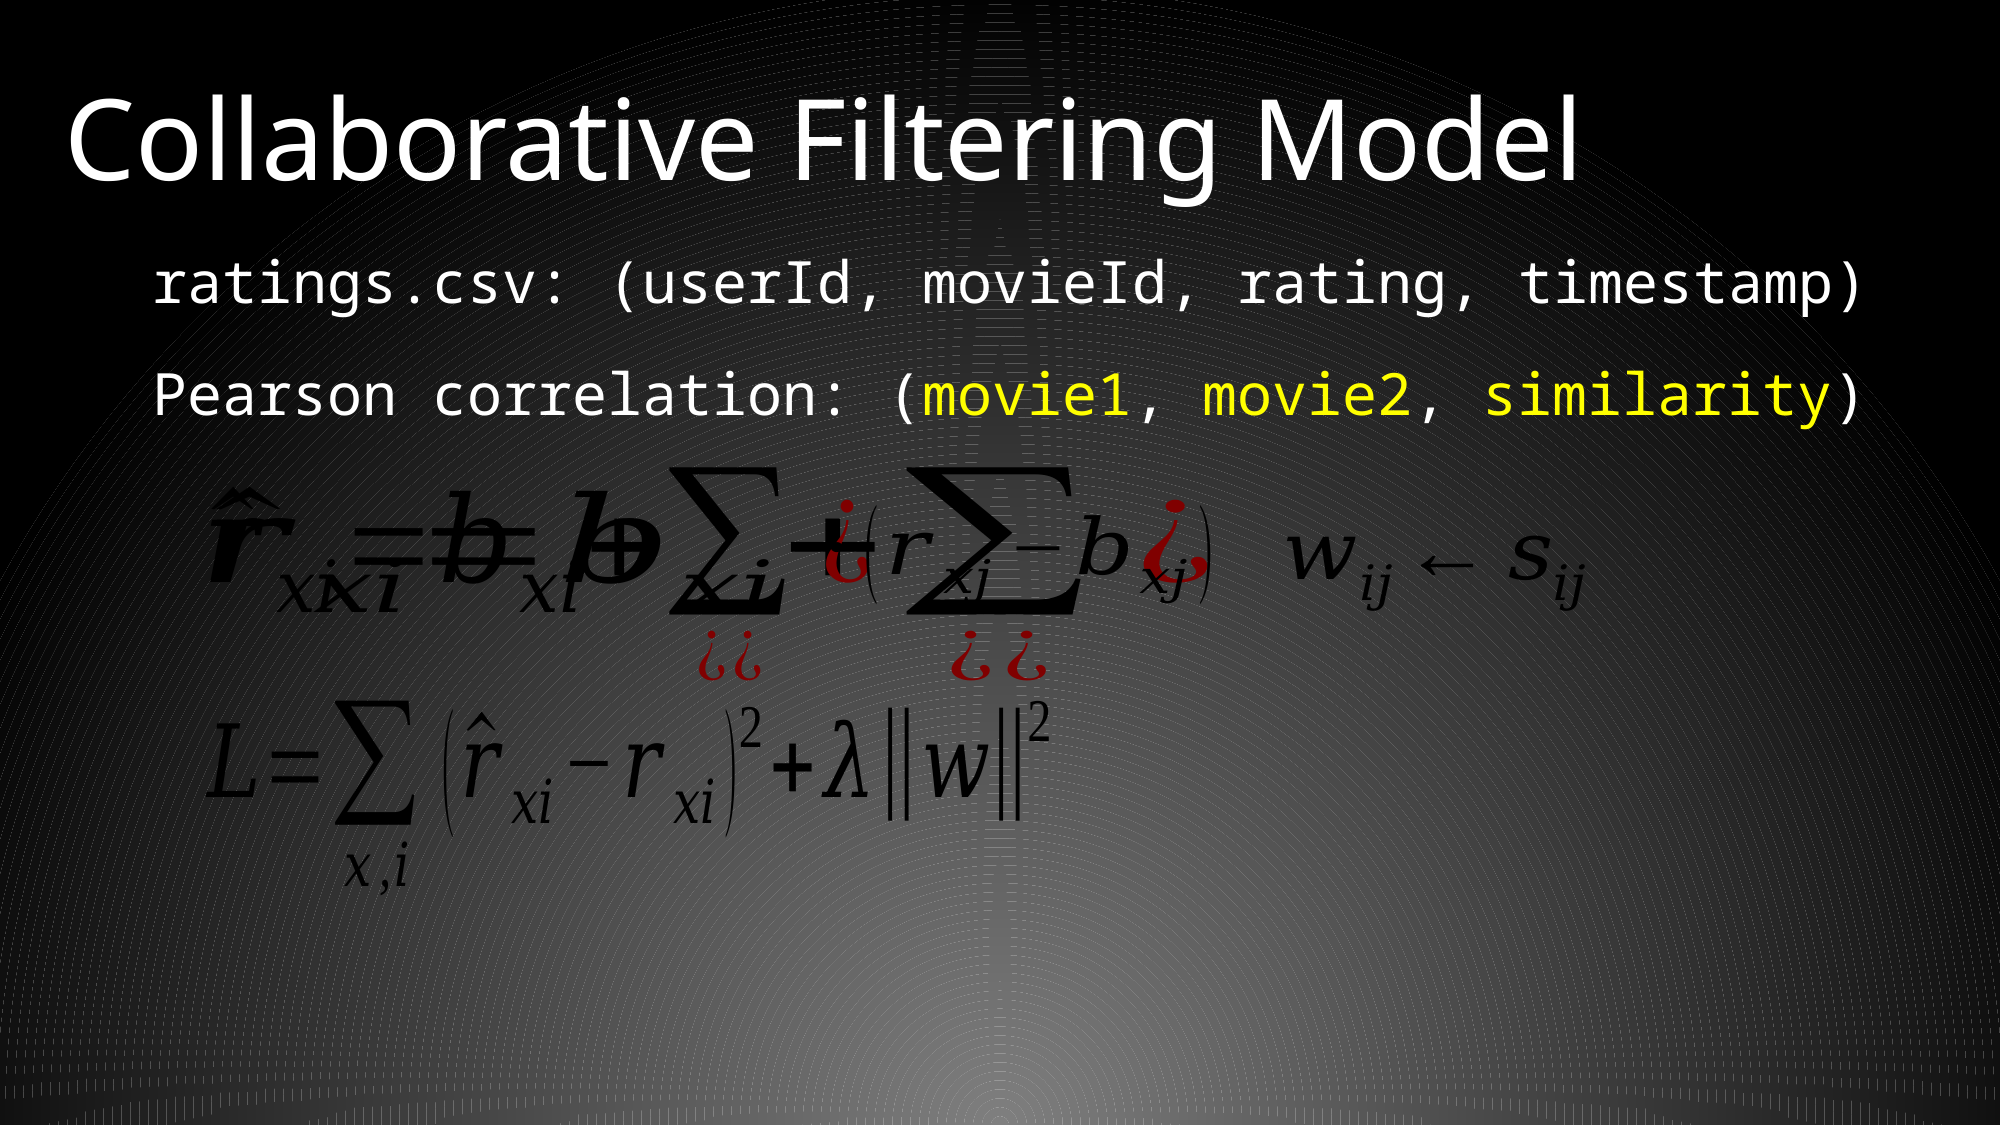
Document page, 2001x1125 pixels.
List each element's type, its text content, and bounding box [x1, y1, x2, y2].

text_box Collaborative Filtering Model [49, 60, 1599, 211]
text_box ratings.csv: (userId, movieId, rating, timestamp) [137, 237, 1883, 323]
text_box Pearson correlation: (movie1, movie2, similarity) [137, 350, 1883, 435]
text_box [202, 461, 1214, 684]
